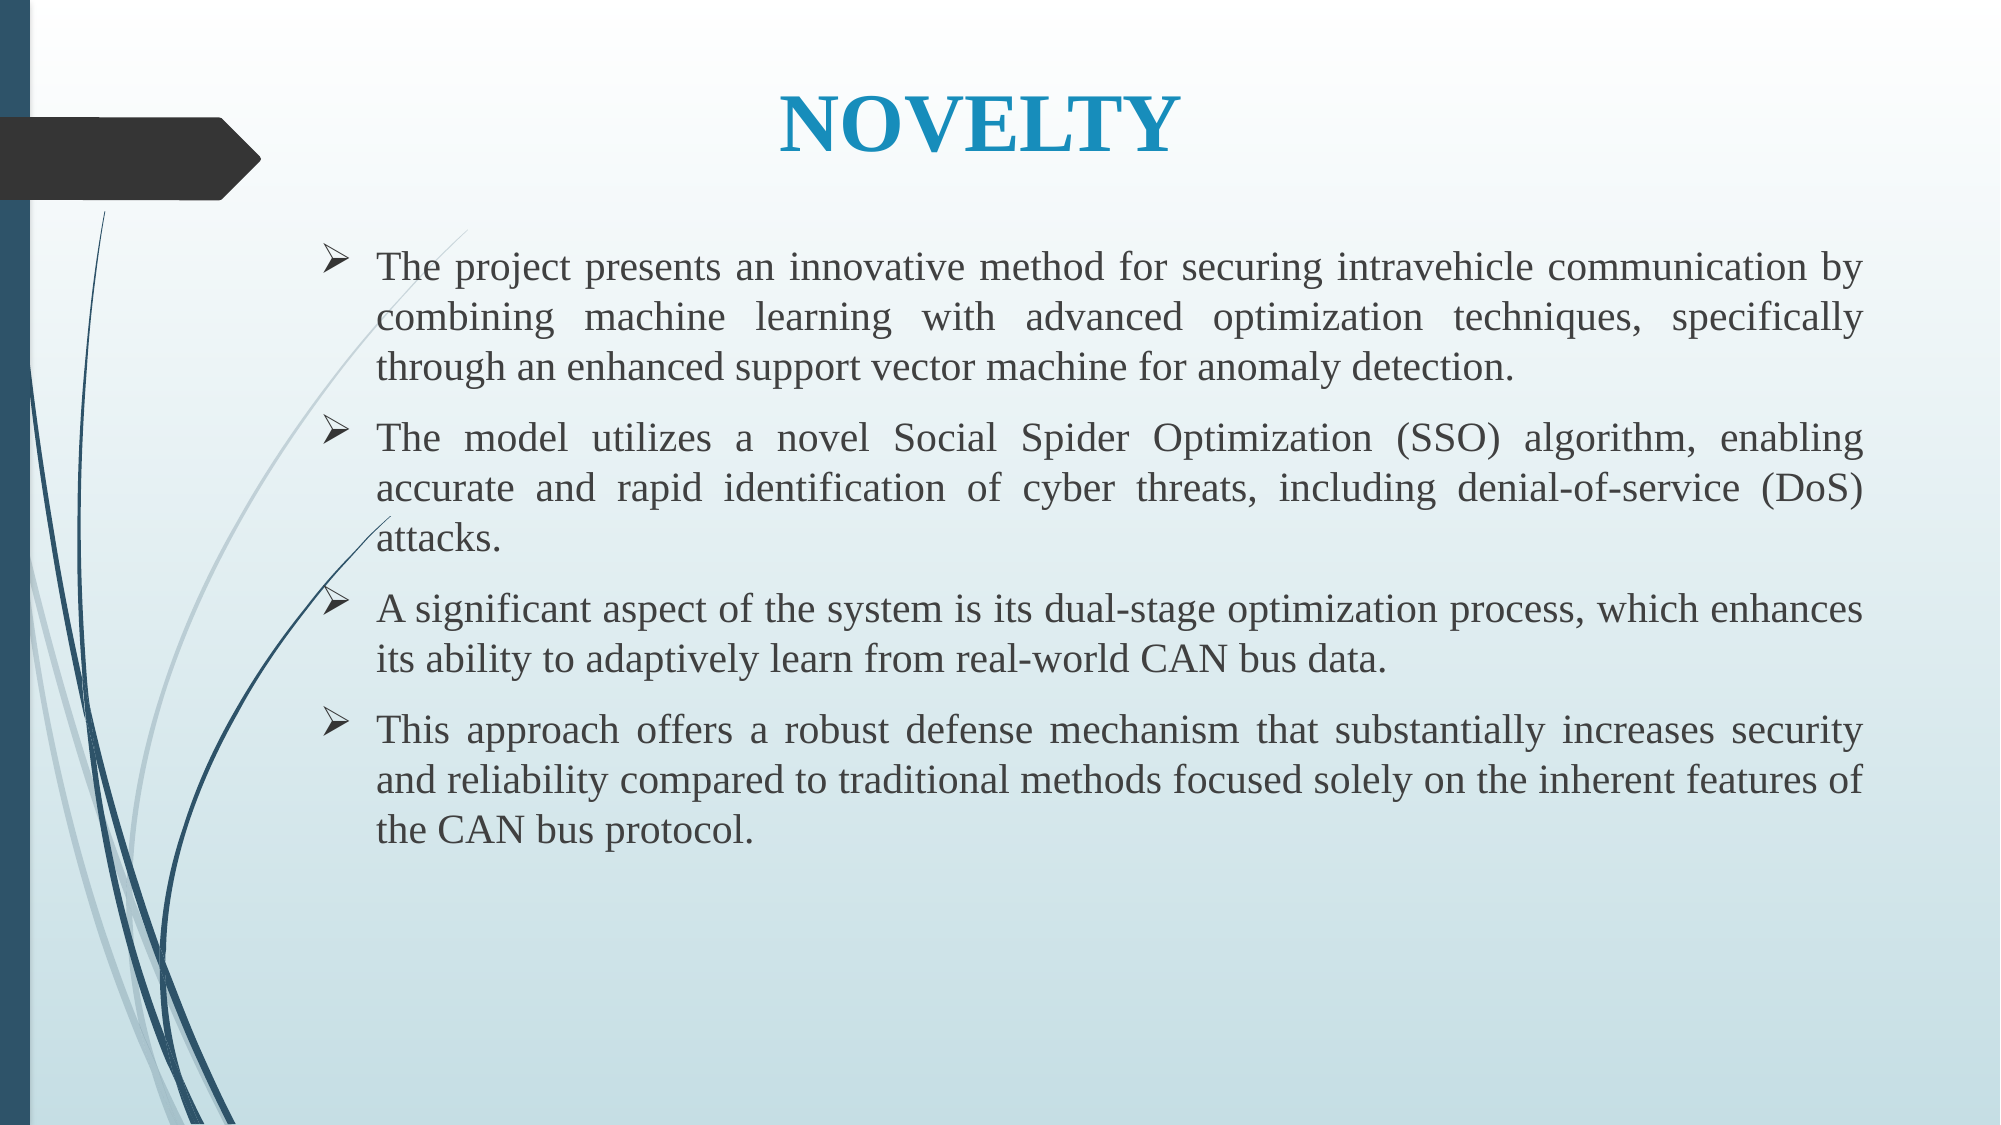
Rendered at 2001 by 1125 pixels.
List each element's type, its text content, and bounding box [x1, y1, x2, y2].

list The project presents an innovative method for securing intravehicle communication by combining machine learning with advanced optimization techniques, specifically through an enhanced support vector machine for anomaly detection. The model utilizes a novel Social Spider Optimization (SSO) algorithm, enabling accurate and rapid identification of cyber threats, including denial-of-service (DoS) attacks. A significant aspect of the system is its dual-stage optimization process, which enhances its ability to adaptively learn from real-world CAN bus data. This approach offers a robust defense mechanism that substantially increases security and reliability compared to traditional methods focused solely on the inherent features of the CAN bus protocol. [304, 230, 1881, 1011]
title NOVELTY [119, 60, 1582, 272]
